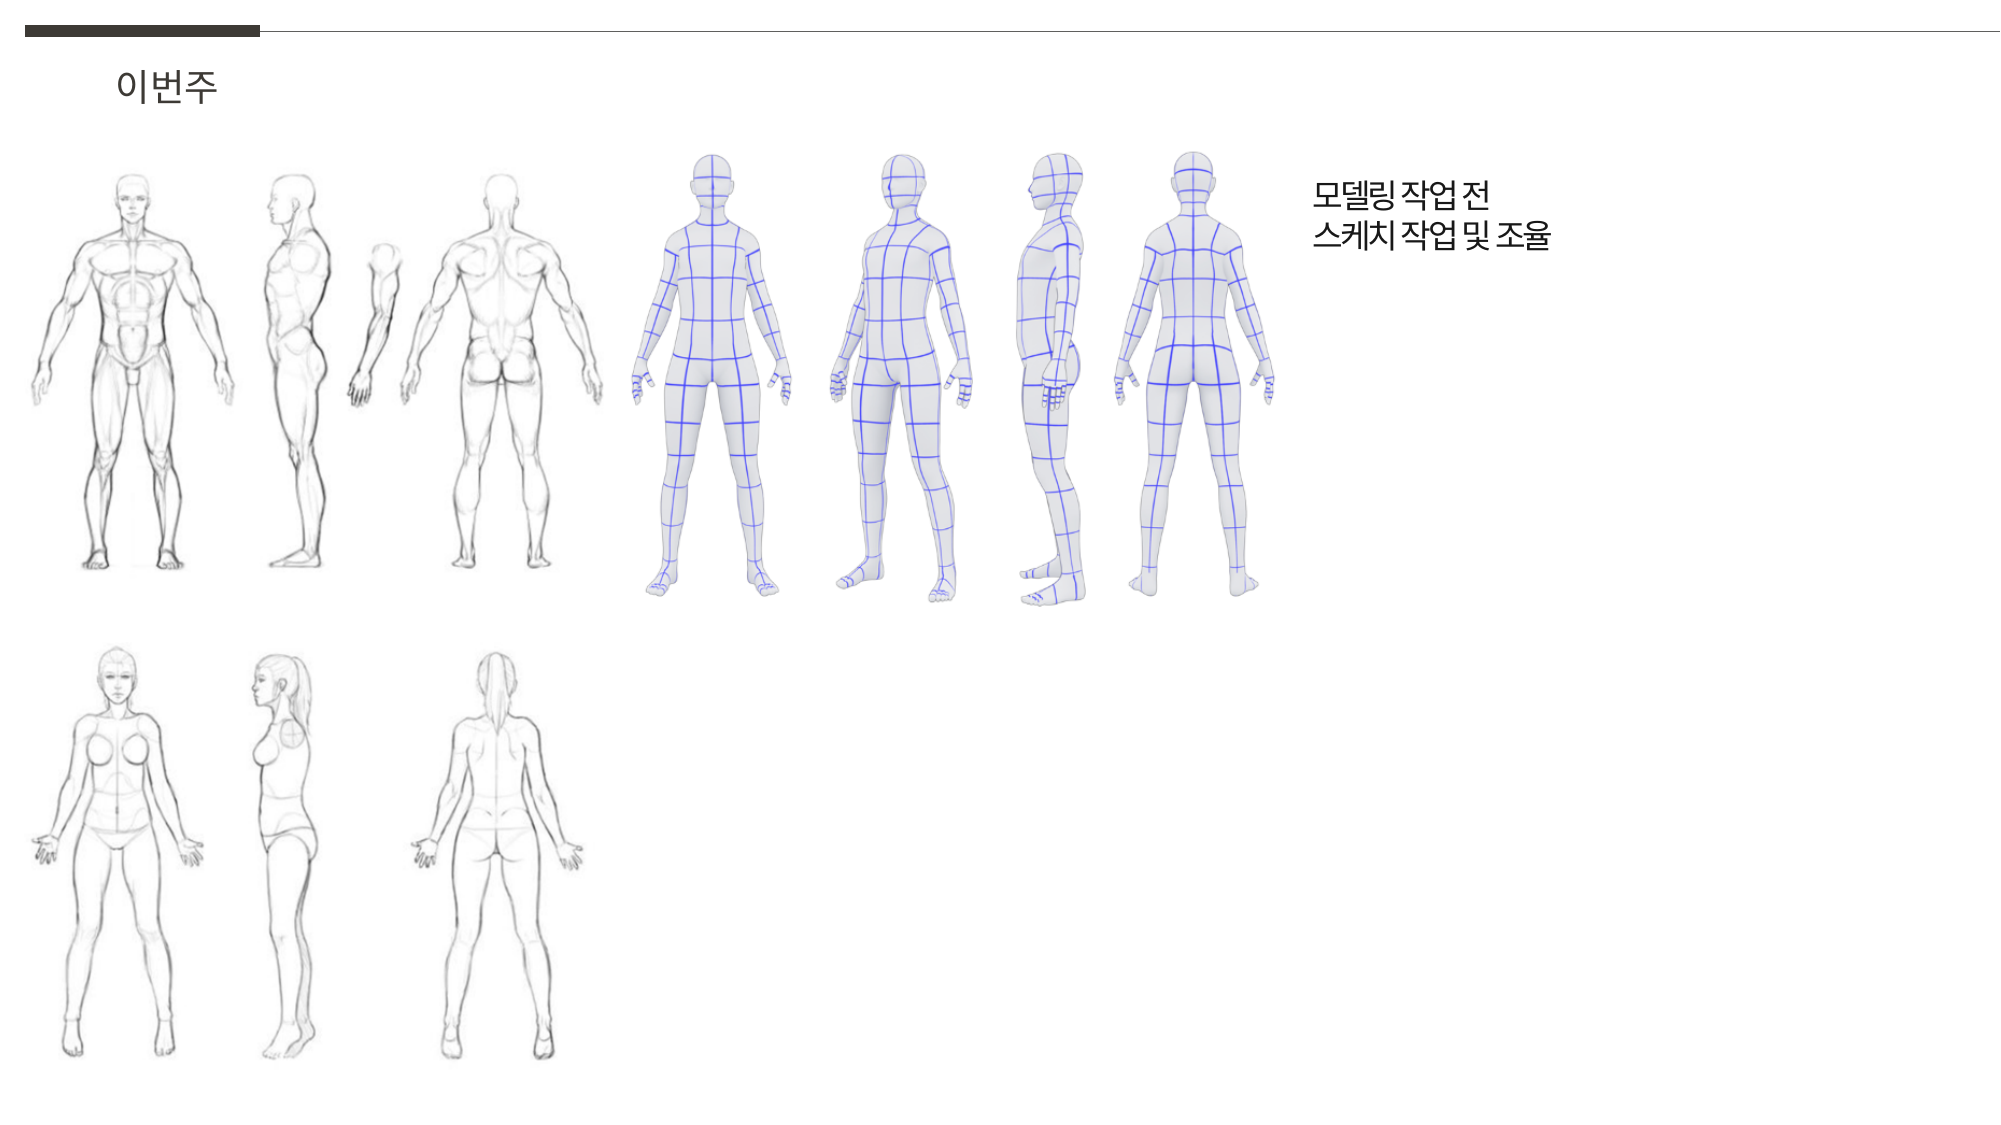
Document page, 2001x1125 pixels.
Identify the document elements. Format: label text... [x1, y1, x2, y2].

text_box 모델링 작업 전 스케치 작업 및 조율 [1299, 167, 1870, 263]
picture [24, 142, 1299, 1080]
text_box 이번주 [101, 56, 235, 117]
